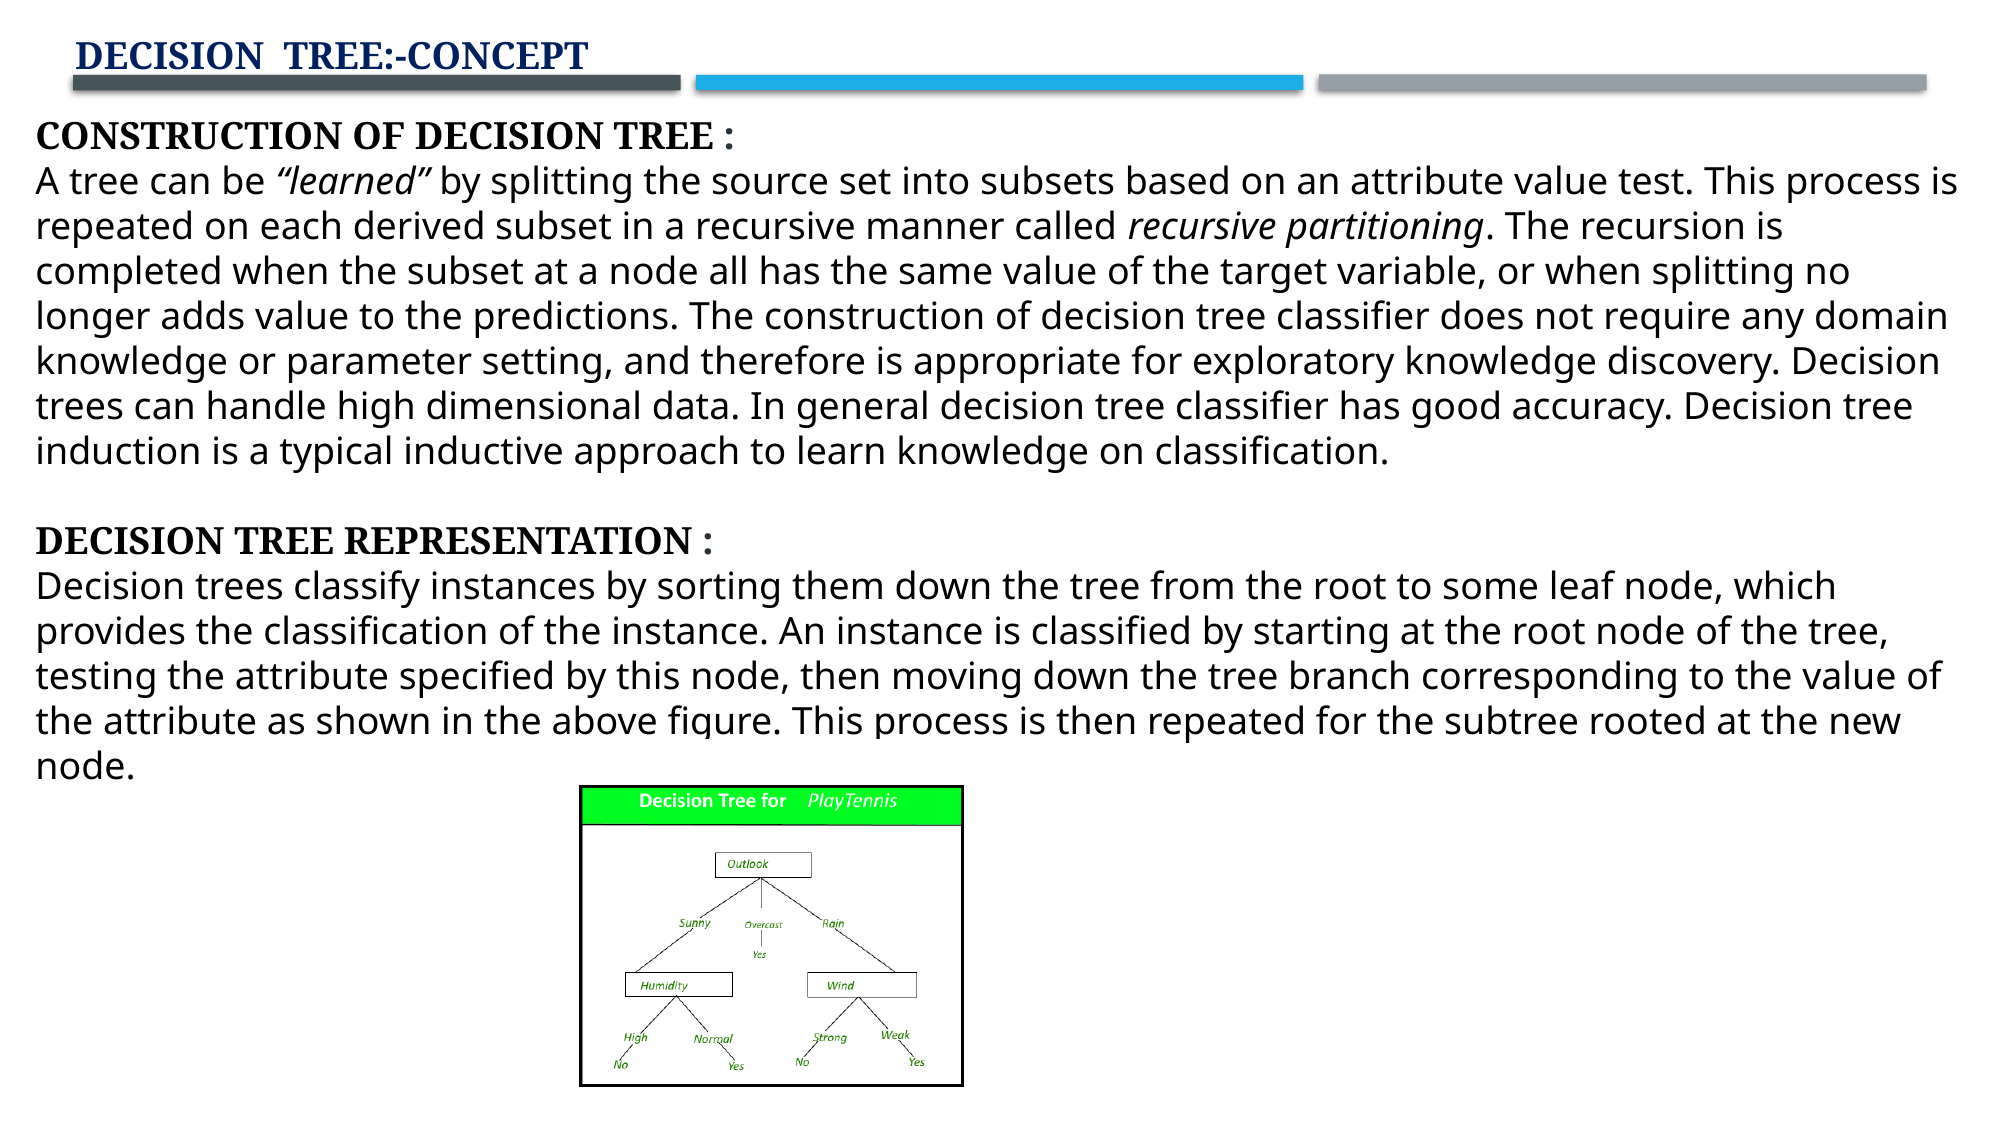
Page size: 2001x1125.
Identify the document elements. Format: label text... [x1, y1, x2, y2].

picture [515, 738, 1049, 1125]
text_box CONSTRUCTION OF DECISION TREE : A tree can be “learned” by splitting the source set into subsets based on an attribute value test. This process is repeated on each derived subset in a recursive manner called recursive partitioning. The recursion is completed when the subset at a node all has the same value of the target variable, or when splitting no longer adds value to the predictions. The construction of decision tree classifier does not require any domain knowledge or parameter setting, and therefore is appropriate for exploratory knowledge discovery. Decision trees can handle high dimensional data. In general decision tree classifier has good accuracy. Decision tree induction is a typical inductive approach to learn knowledge on classification. DECISION TREE REPRESENTATION : Decision trees classify instances by sorting them down the tree from the root to some leaf node, which provides the classification of the instance. An instance is classified by starting at the root node of the tree, testing the attribute specified by this node, then moving down the tree branch corresponding to the value of the attribute as shown in the above figure. This process is then repeated for the subtree rooted at the new node. [20, 104, 1980, 1125]
text_box DECISION TREE:-CONCEPT [60, 25, 1061, 85]
